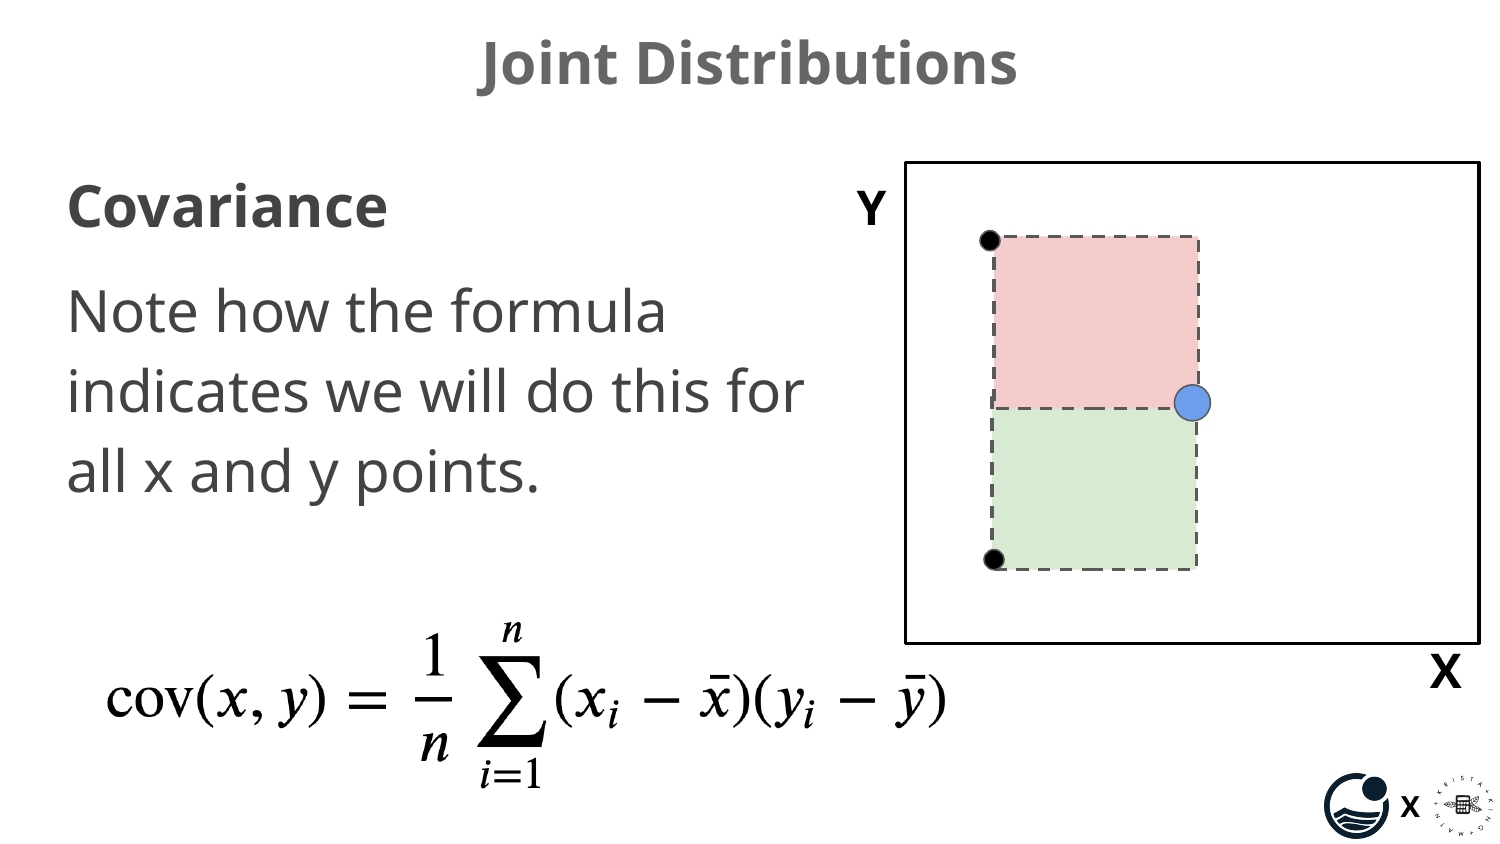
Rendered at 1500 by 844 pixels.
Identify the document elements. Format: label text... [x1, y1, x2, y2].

text_box [905, 162, 1479, 644]
picture [1430, 773, 1496, 839]
text_box X [1414, 625, 1479, 713]
text_box X [1393, 775, 1427, 837]
picture [78, 581, 965, 813]
picture [1324, 773, 1389, 839]
text_box [979, 230, 1001, 251]
text_box [983, 549, 1005, 570]
title Joint Distributions [51, 10, 1449, 105]
list Covariance Note how the formula indicates we will do this for all x and y points. [51, 143, 892, 824]
text_box [1174, 384, 1211, 421]
text_box [994, 236, 1199, 409]
text_box Y [841, 162, 906, 250]
